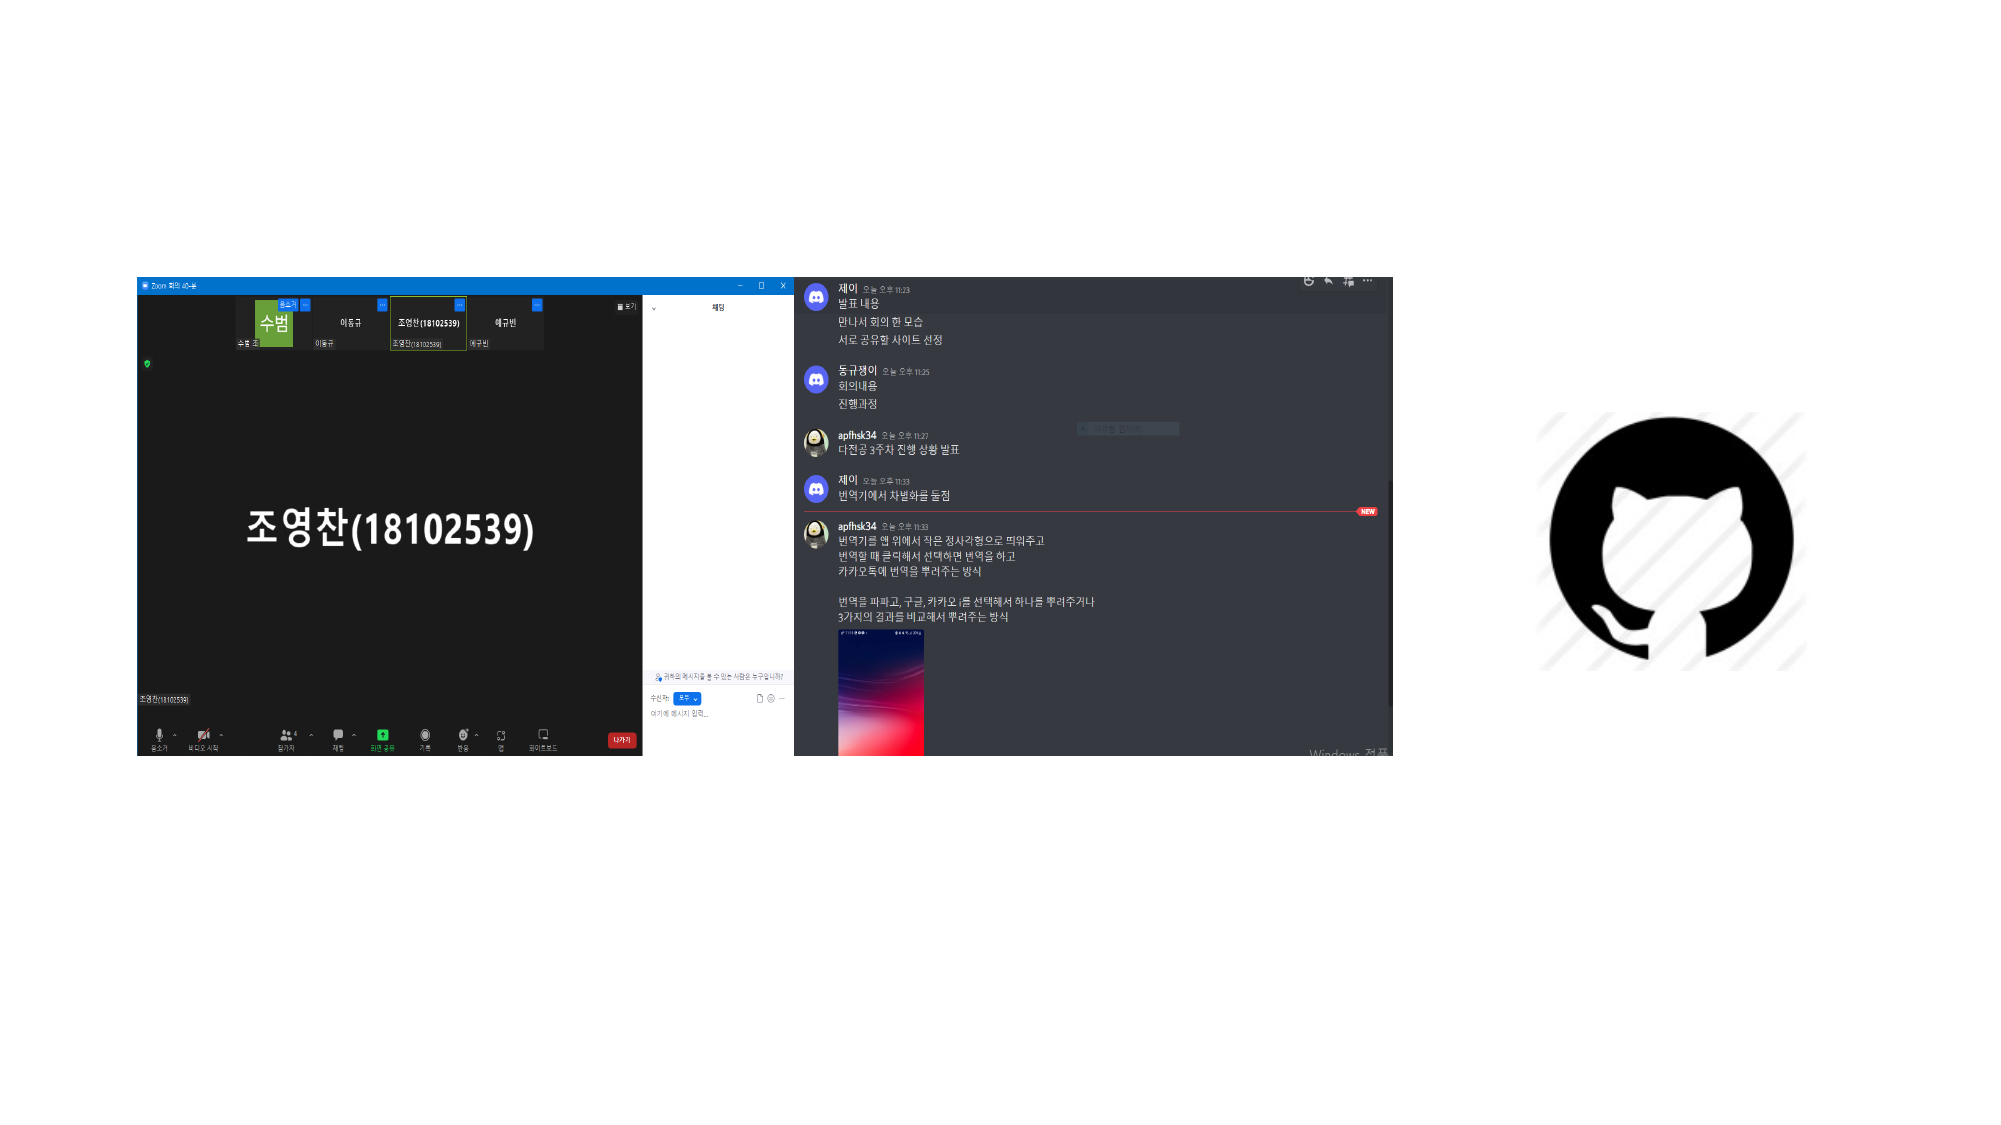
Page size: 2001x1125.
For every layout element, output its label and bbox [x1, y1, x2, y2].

picture [1406, 412, 1938, 671]
picture [794, 277, 1393, 756]
list [137, 277, 794, 756]
